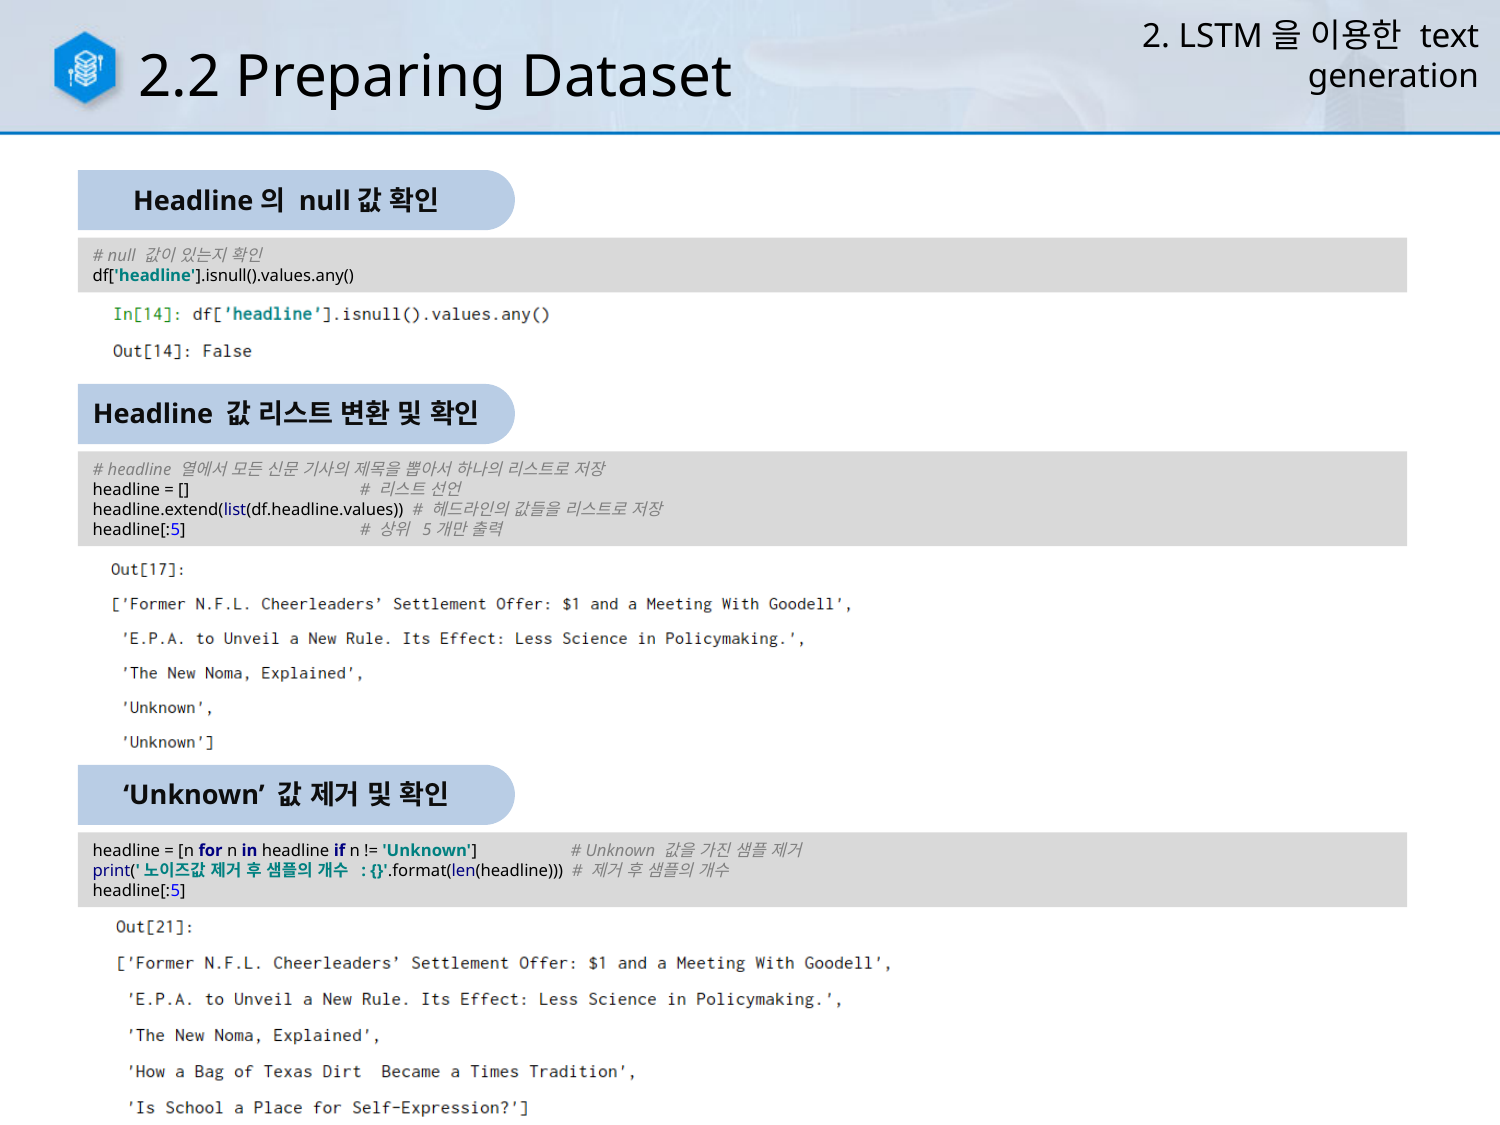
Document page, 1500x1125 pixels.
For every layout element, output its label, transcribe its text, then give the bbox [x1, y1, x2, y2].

text_box 2.2 Preparing Dataset [123, 31, 1247, 117]
text_box # null 값이 있는지 확인 df['headline'].isnull().values.any() [77, 237, 1408, 293]
text_box 2. LSTM을 이용한 text generation [950, 7, 1495, 55]
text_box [77, 383, 516, 445]
picture [0, 0, 1500, 1125]
text_box # headline 열에서 모든 신문 기사의 제목을 뽑아서 하나의 리스트로 저장 headline = [] # 리스트 선언 headline.extend(list(df.headline.values)) # 헤드라인의 값들을 리스트로 저장 headline[:5] # 상위 5개만 출력 [77, 451, 1408, 547]
text_box headline = [n for n in headline if n != 'Unknown'] # Unknown 값을 가진 샘플 제거 print('노이즈값 제거 후 샘플의 개수 : {}'.format(len(headline))) # 제거 후 샘플의 개수 headline[:5] [77, 832, 1408, 908]
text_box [77, 764, 516, 826]
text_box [77, 169, 516, 231]
